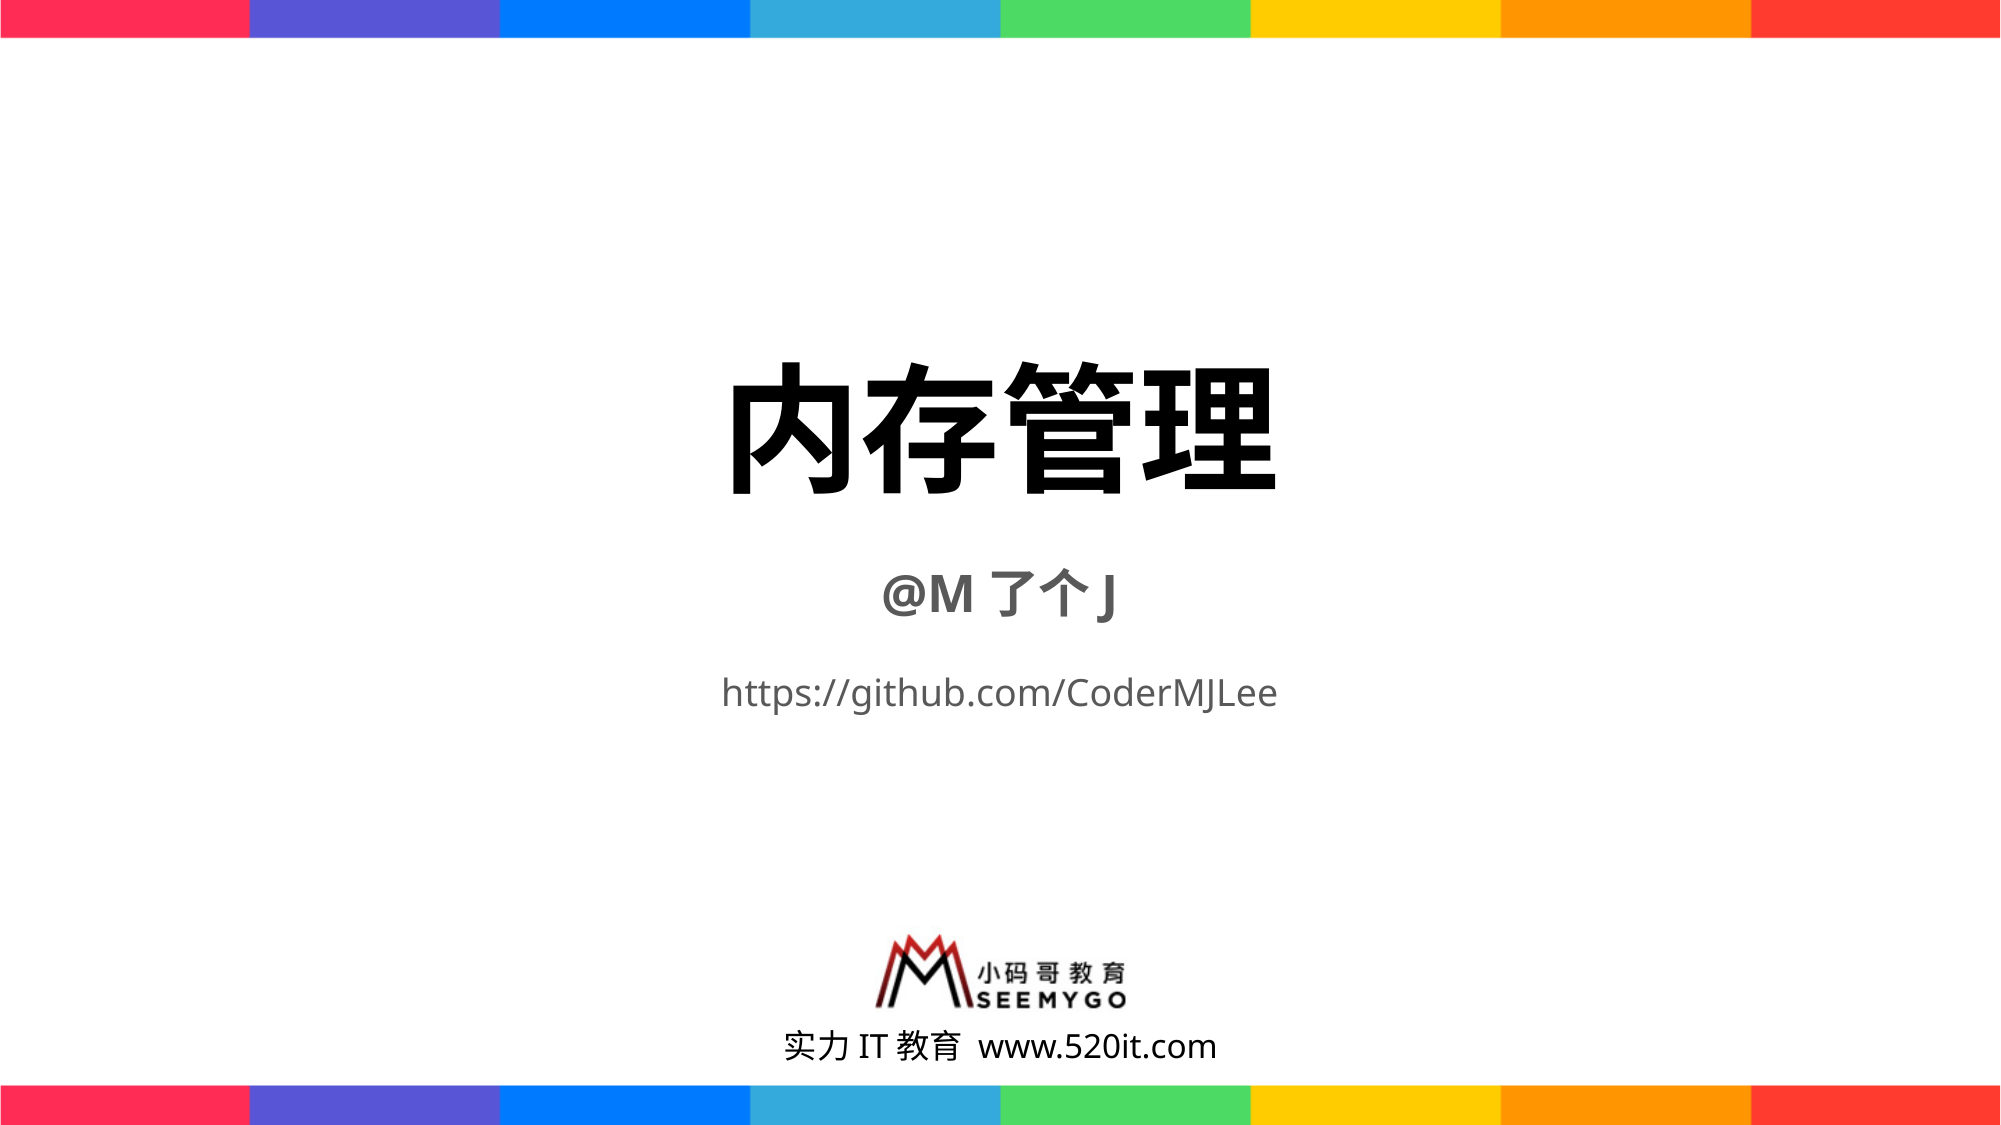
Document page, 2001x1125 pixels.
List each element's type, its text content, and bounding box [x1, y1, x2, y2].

subtitle @M了个J [481, 560, 1519, 632]
text_box https://github.com/CoderMJLee [480, 658, 1519, 730]
picture [0, 0, 2001, 1125]
title 内存管理 [0, 353, 2000, 520]
